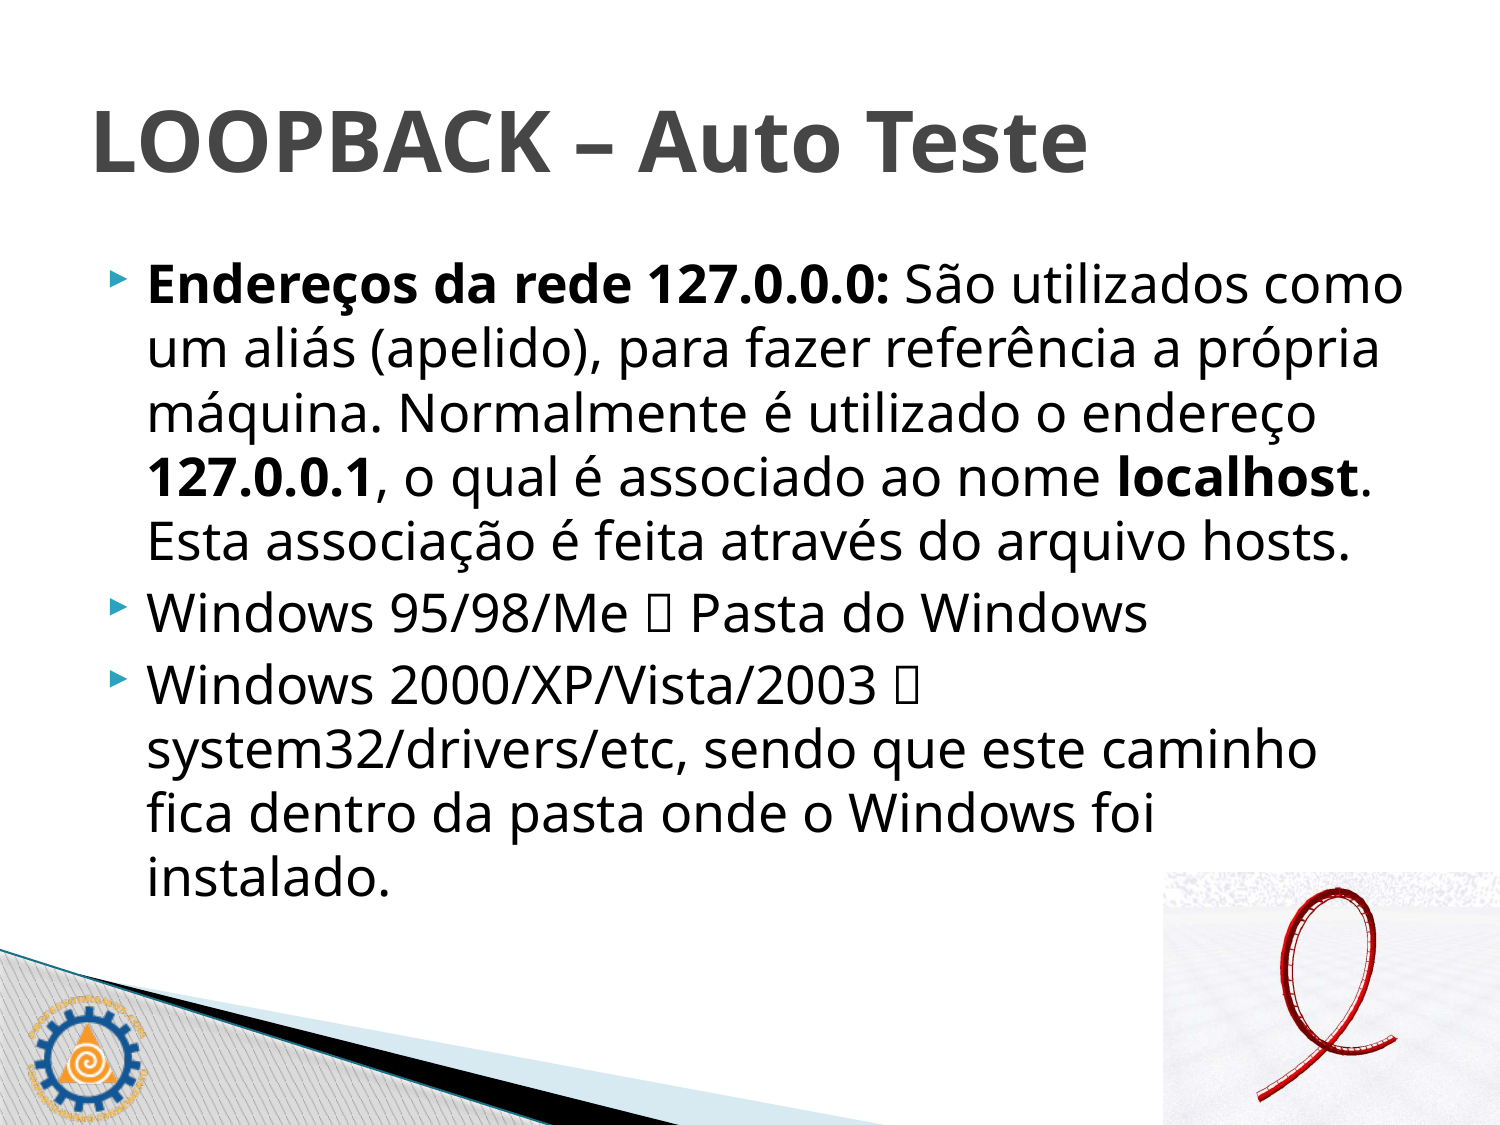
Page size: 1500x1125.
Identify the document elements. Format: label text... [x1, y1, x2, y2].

list Endereços da rede 127.0.0.0: São utilizados como um aliás (apelido), para fazer referência a própria máquina. Normalmente é utilizado o endereço 127.0.0.1, o qual é associado ao nome localhost. Esta associação é feita através do arquivo hosts. Windows 95/98/Me  Pasta do Windows Windows 2000/XP/Vista/2003  system32/drivers/etc, sendo que este caminho fica dentro da pasta onde o Windows foi instalado. [75, 243, 1425, 986]
picture [0, 975, 172, 1125]
picture [1163, 872, 1500, 1125]
title LOOPBACK – Auto Teste [75, 45, 1425, 233]
